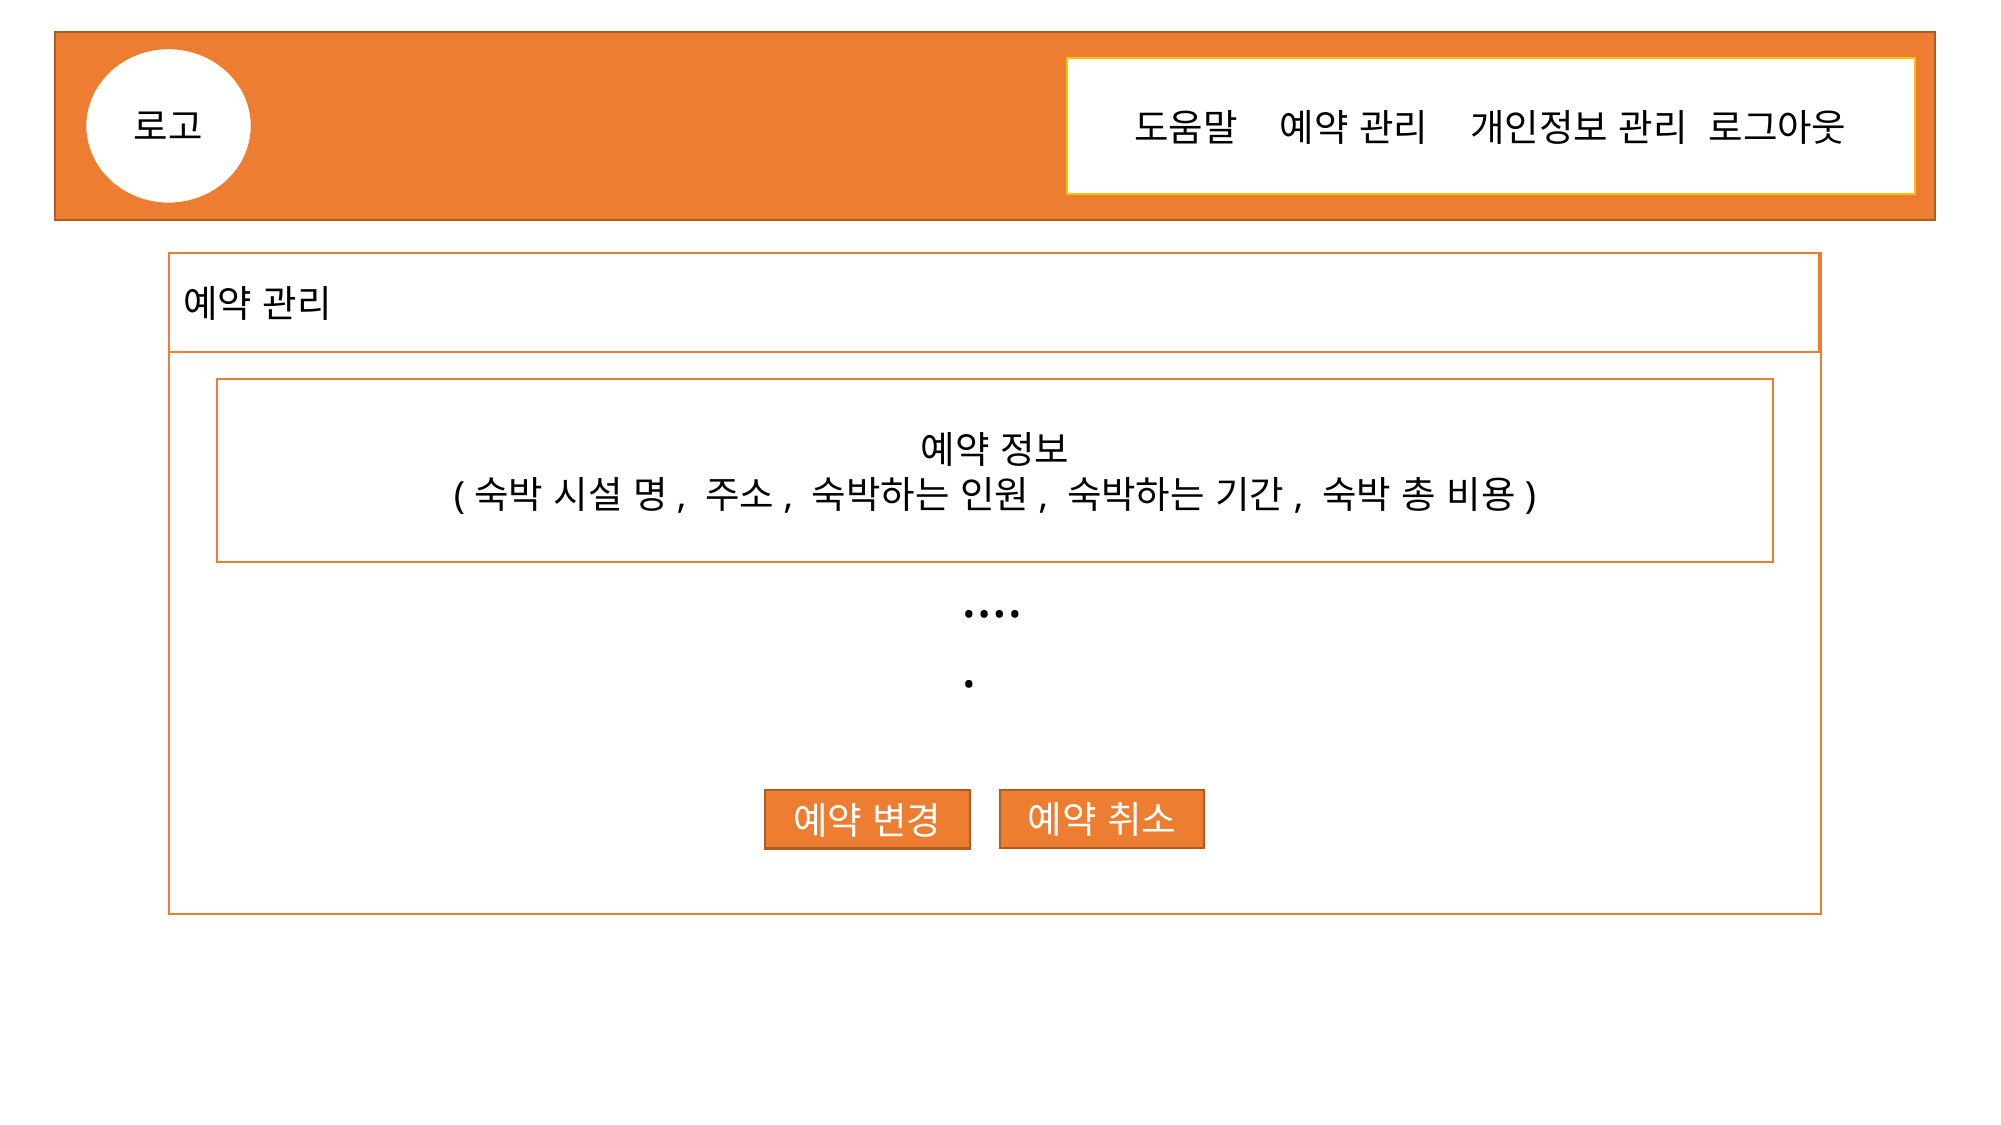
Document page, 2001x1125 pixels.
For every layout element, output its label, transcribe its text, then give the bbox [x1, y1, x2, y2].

text_box 예약 취소 [999, 789, 1205, 849]
text_box 예약 변경 [764, 789, 971, 850]
text_box ….. [946, 552, 1042, 707]
text_box 예약 정보 (숙박 시설 명, 주소, 숙박하는 인원, 숙박하는 기간, 숙박 총 비용) [216, 378, 1774, 563]
text_box 로고 [84, 47, 253, 205]
text_box 예약 관리 [168, 252, 1820, 353]
text_box [54, 31, 1936, 221]
text_box [168, 252, 1822, 915]
text_box 도움말 예약 관리 개인정보 관리 로그아웃 [1066, 57, 1916, 195]
